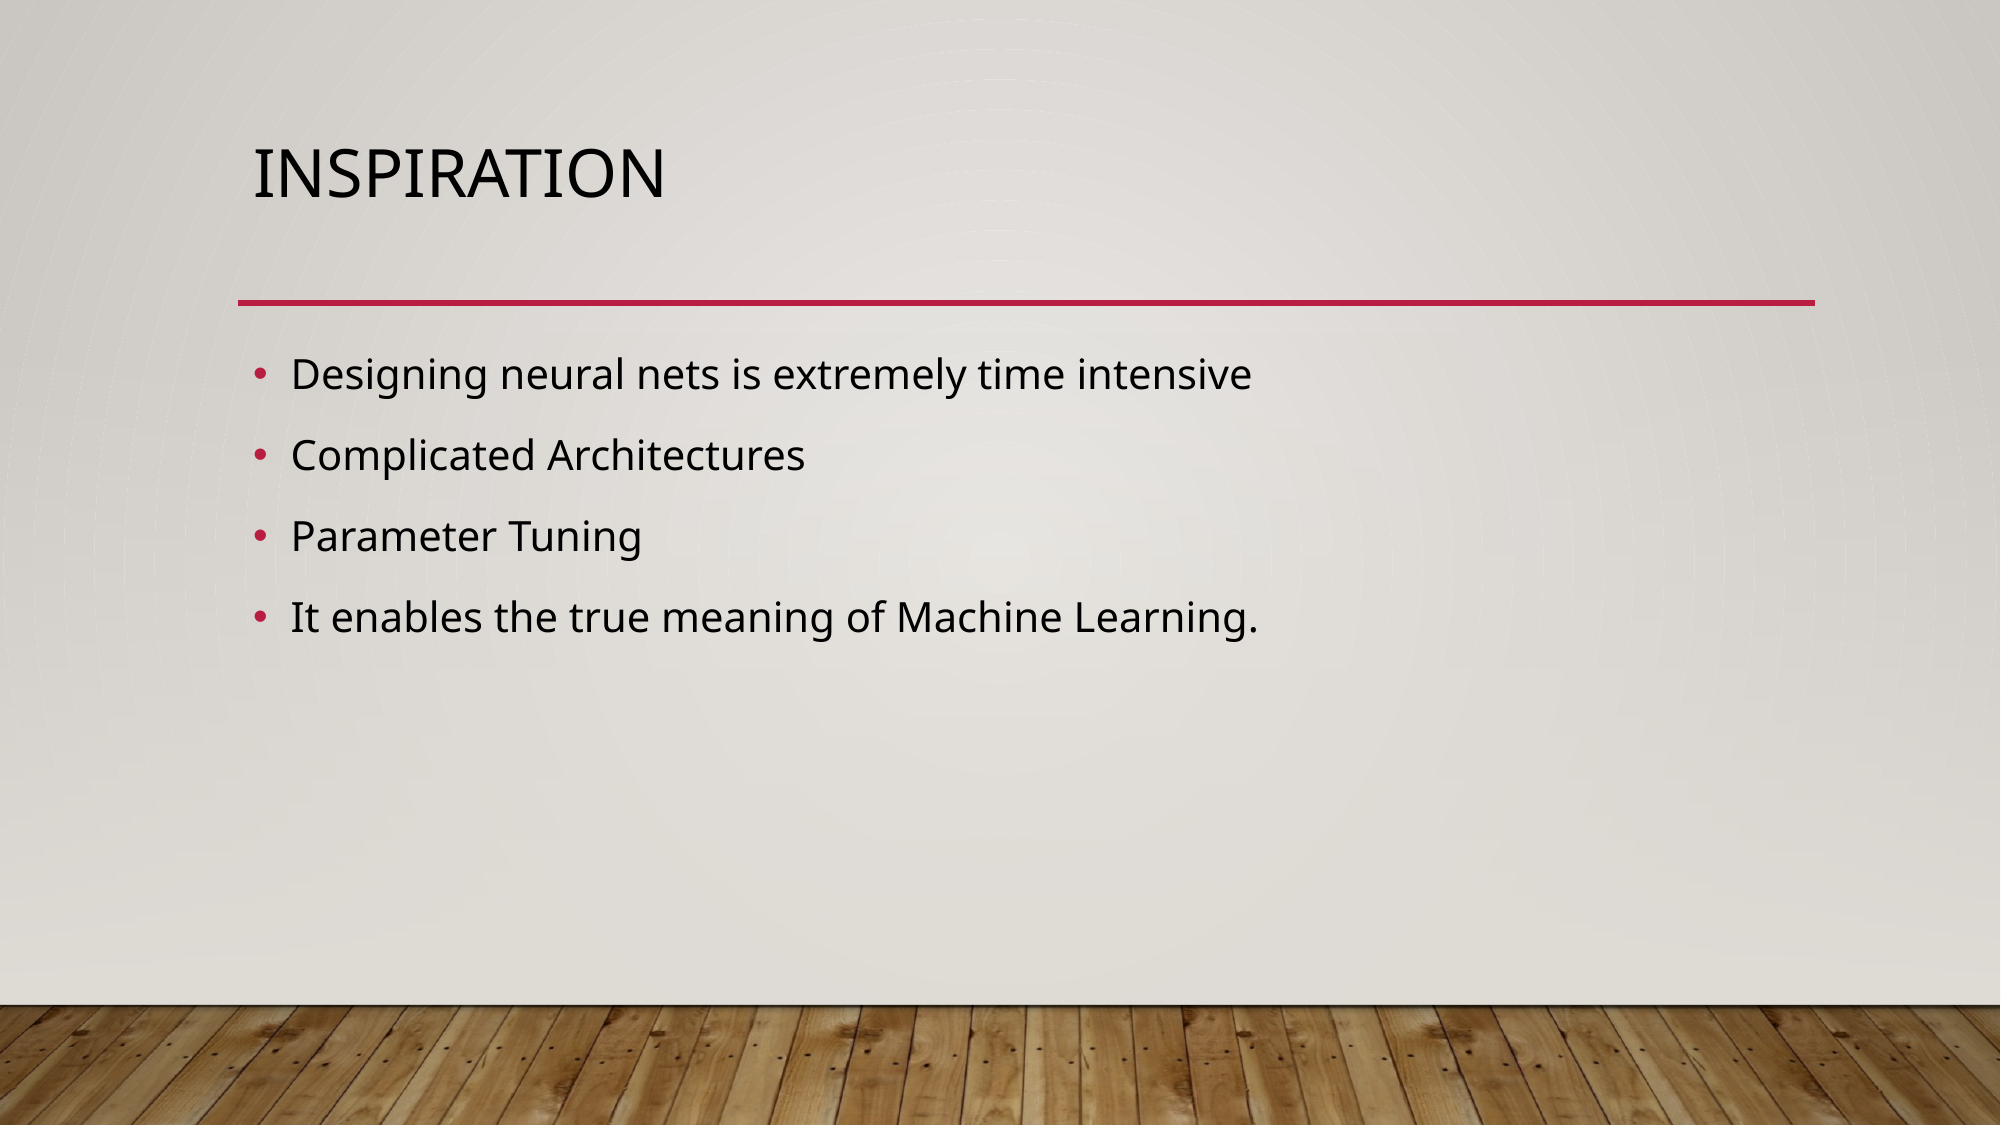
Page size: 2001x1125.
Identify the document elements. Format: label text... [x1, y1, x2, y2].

list Designing neural nets is extremely time intensive Complicated Architectures Parameter Tuning It enables the true meaning of Machine Learning. [238, 330, 1814, 897]
picture [0, 1005, 2000, 1125]
title INSPIRATION [238, 131, 1814, 305]
